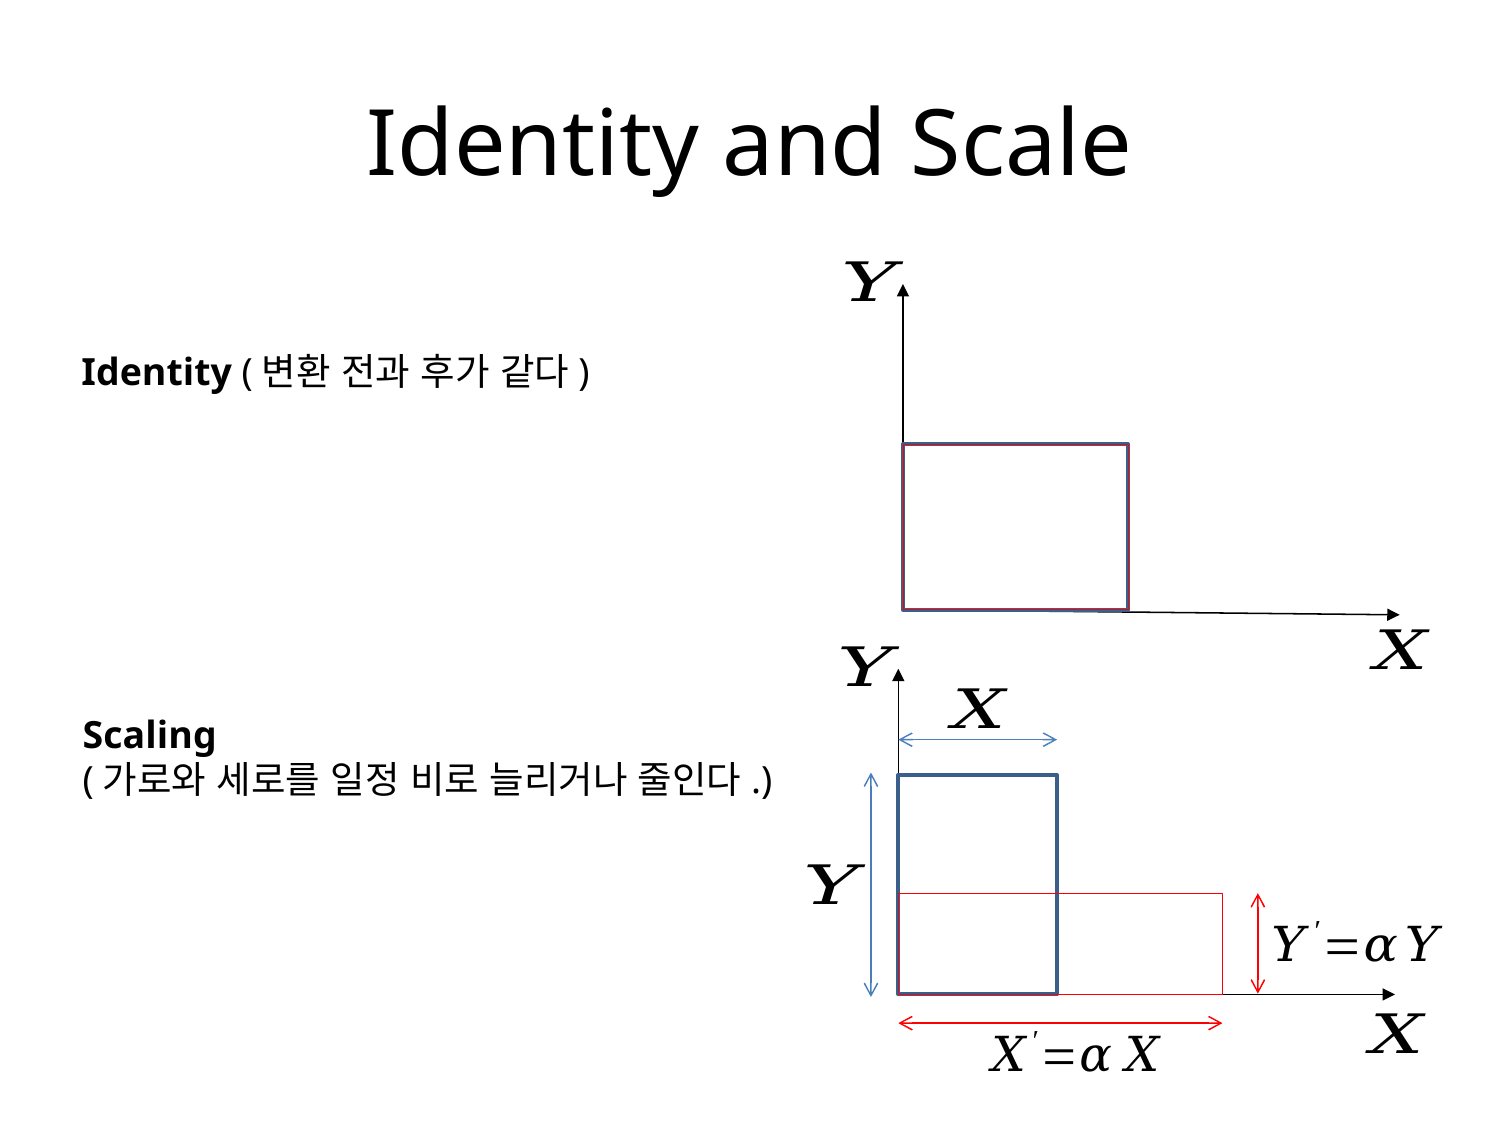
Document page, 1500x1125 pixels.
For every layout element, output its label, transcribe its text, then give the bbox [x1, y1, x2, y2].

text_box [902, 283, 1400, 616]
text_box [898, 668, 1396, 995]
title Identity and Scale [75, 45, 1425, 233]
